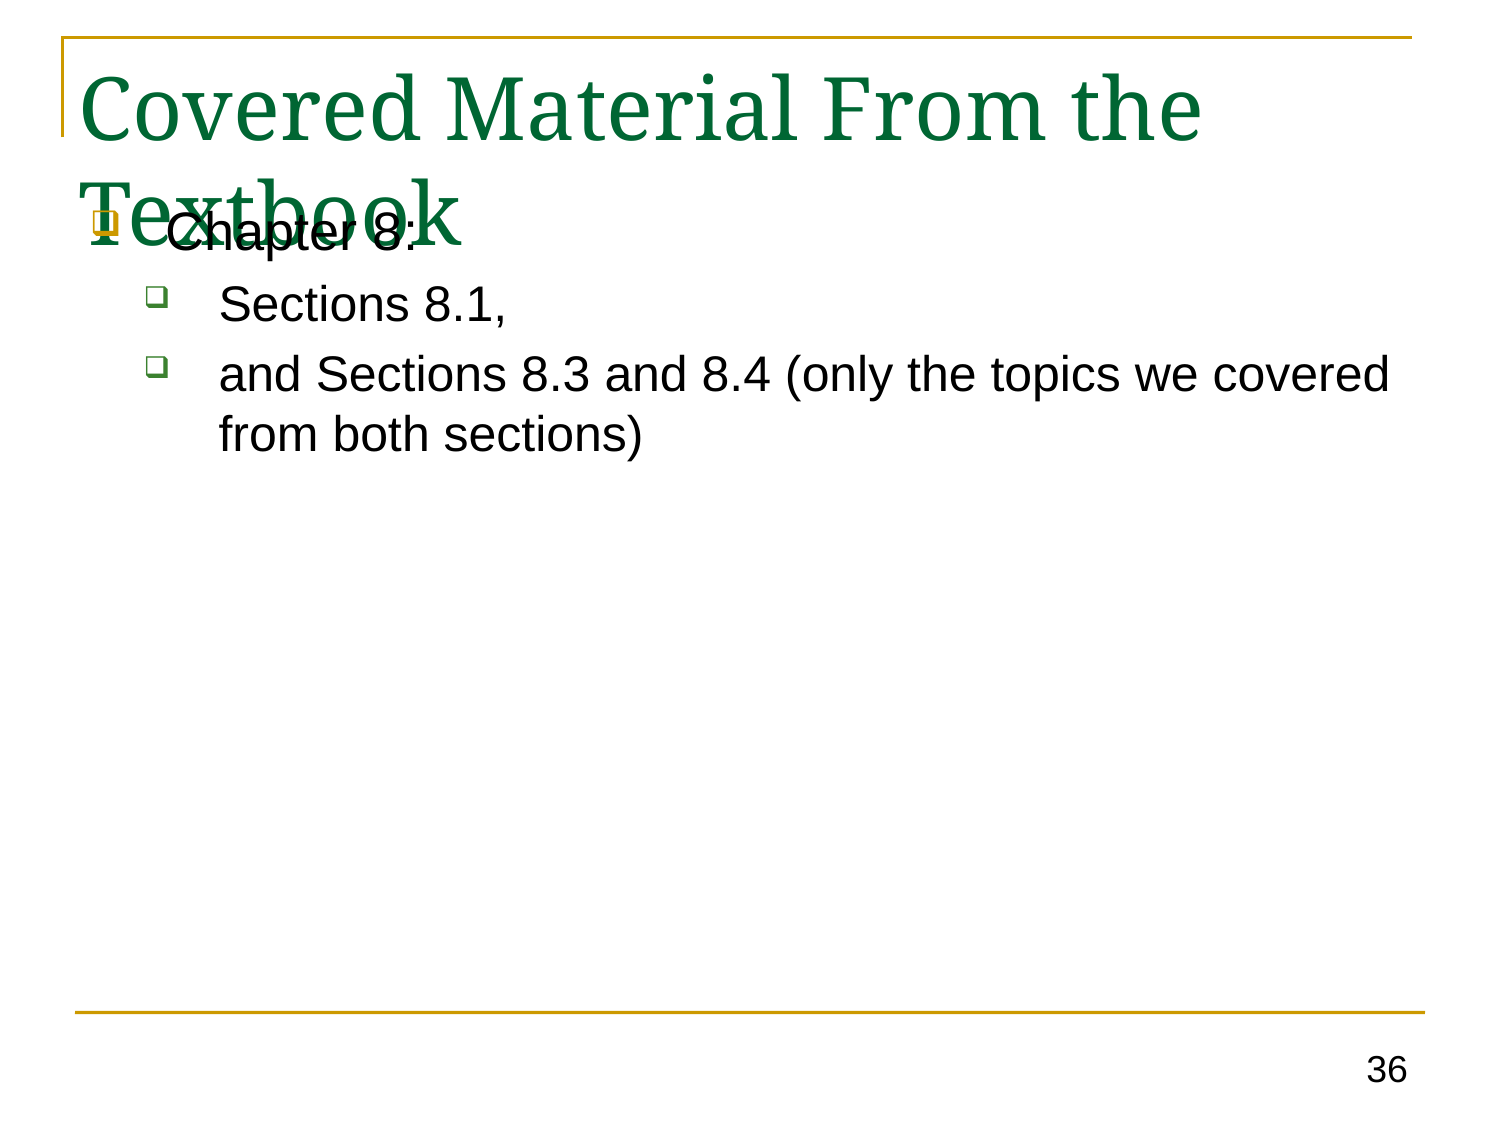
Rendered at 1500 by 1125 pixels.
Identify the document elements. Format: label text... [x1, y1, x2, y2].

list Chapter 8: Sections 8.1, and Sections 8.3 and 8.4 (only the topics we covered from both sections) [75, 188, 1425, 1006]
text_box 36 [1351, 1023, 1424, 1098]
title Covered Material From the Textbook [63, 45, 1425, 174]
